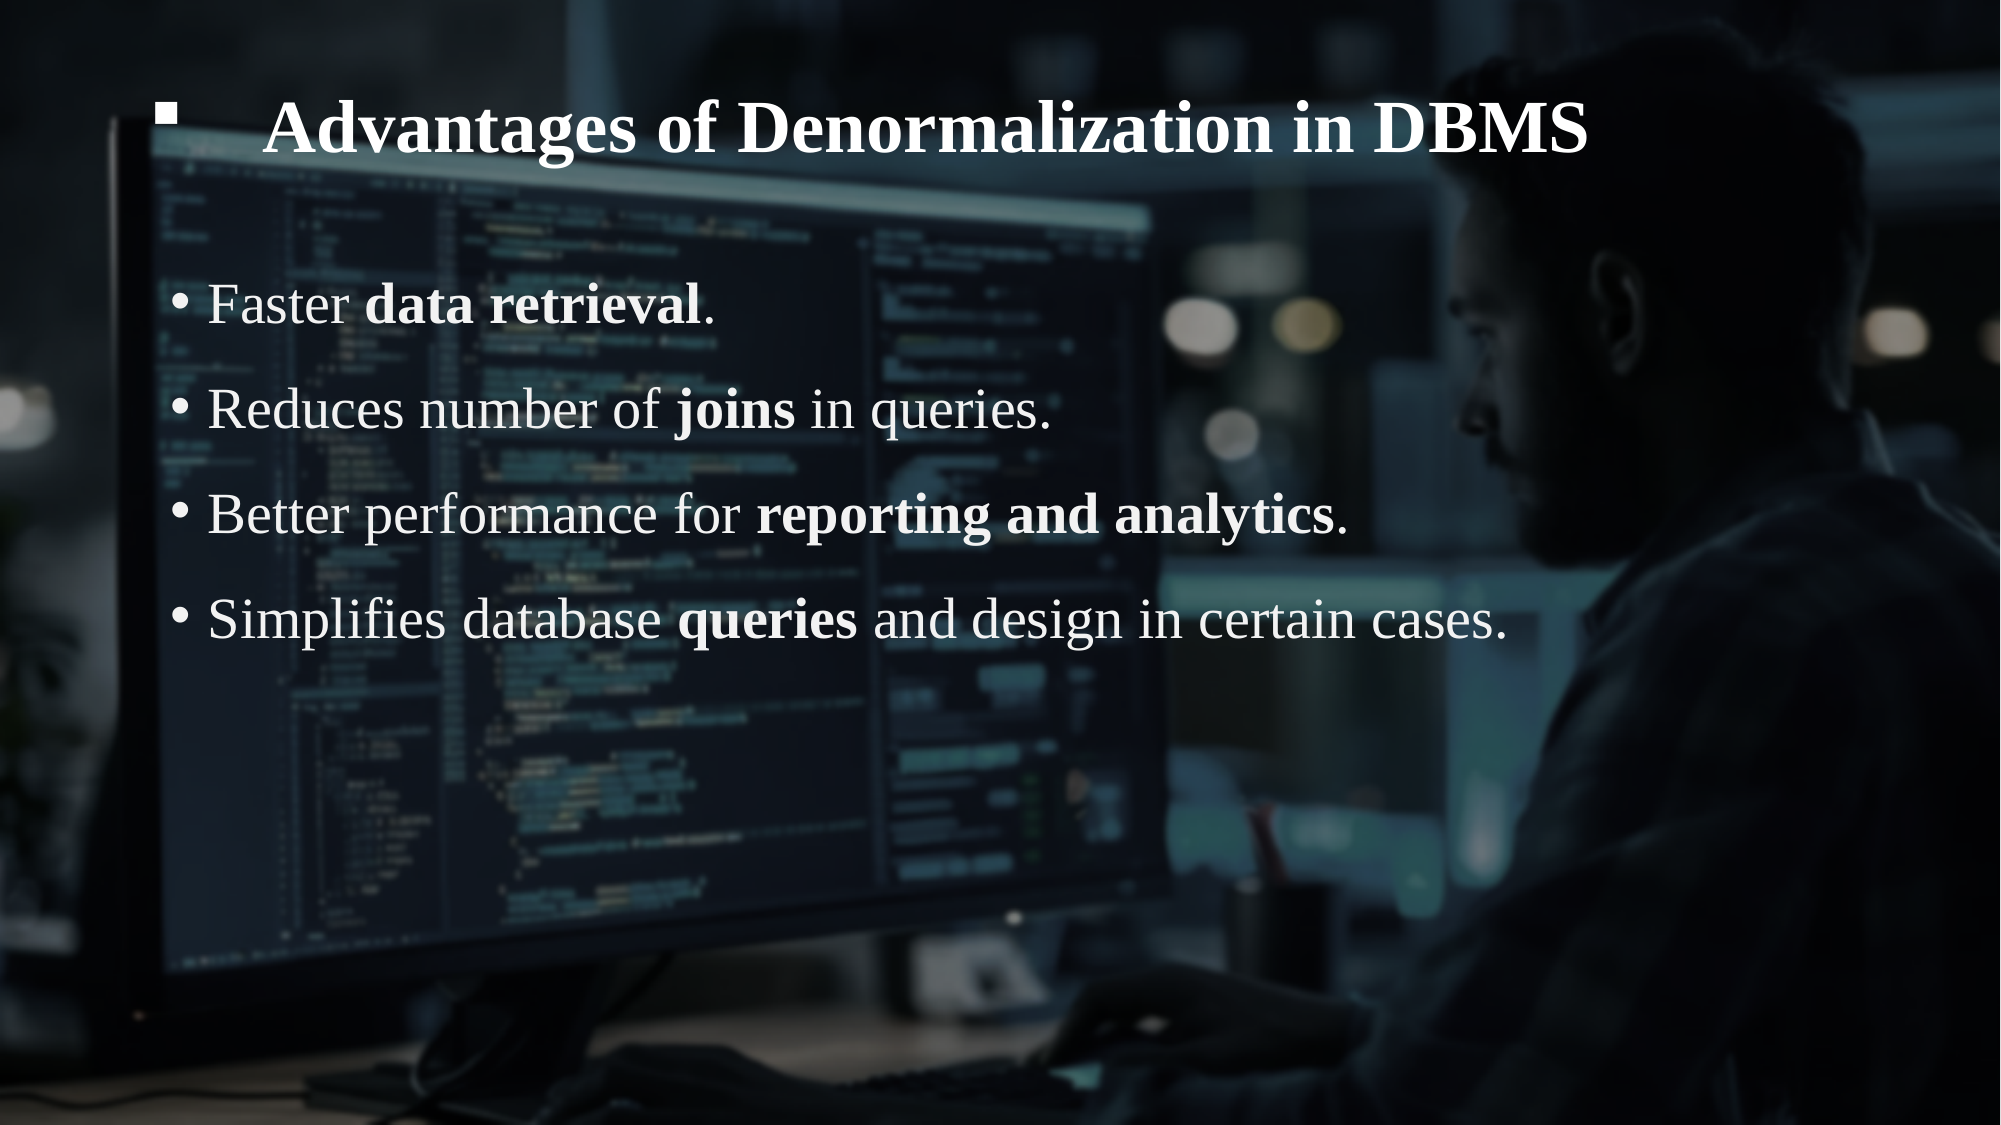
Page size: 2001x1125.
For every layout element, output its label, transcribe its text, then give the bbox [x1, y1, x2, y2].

list Faster data retrieval. Reduces number of joins in queries. Better performance for reporting and analytics. Simplifies database queries and design in certain cases. [155, 113, 1676, 767]
picture [0, 0, 2001, 1125]
title Advantages of Denormalization in DBMS [134, 60, 1866, 184]
